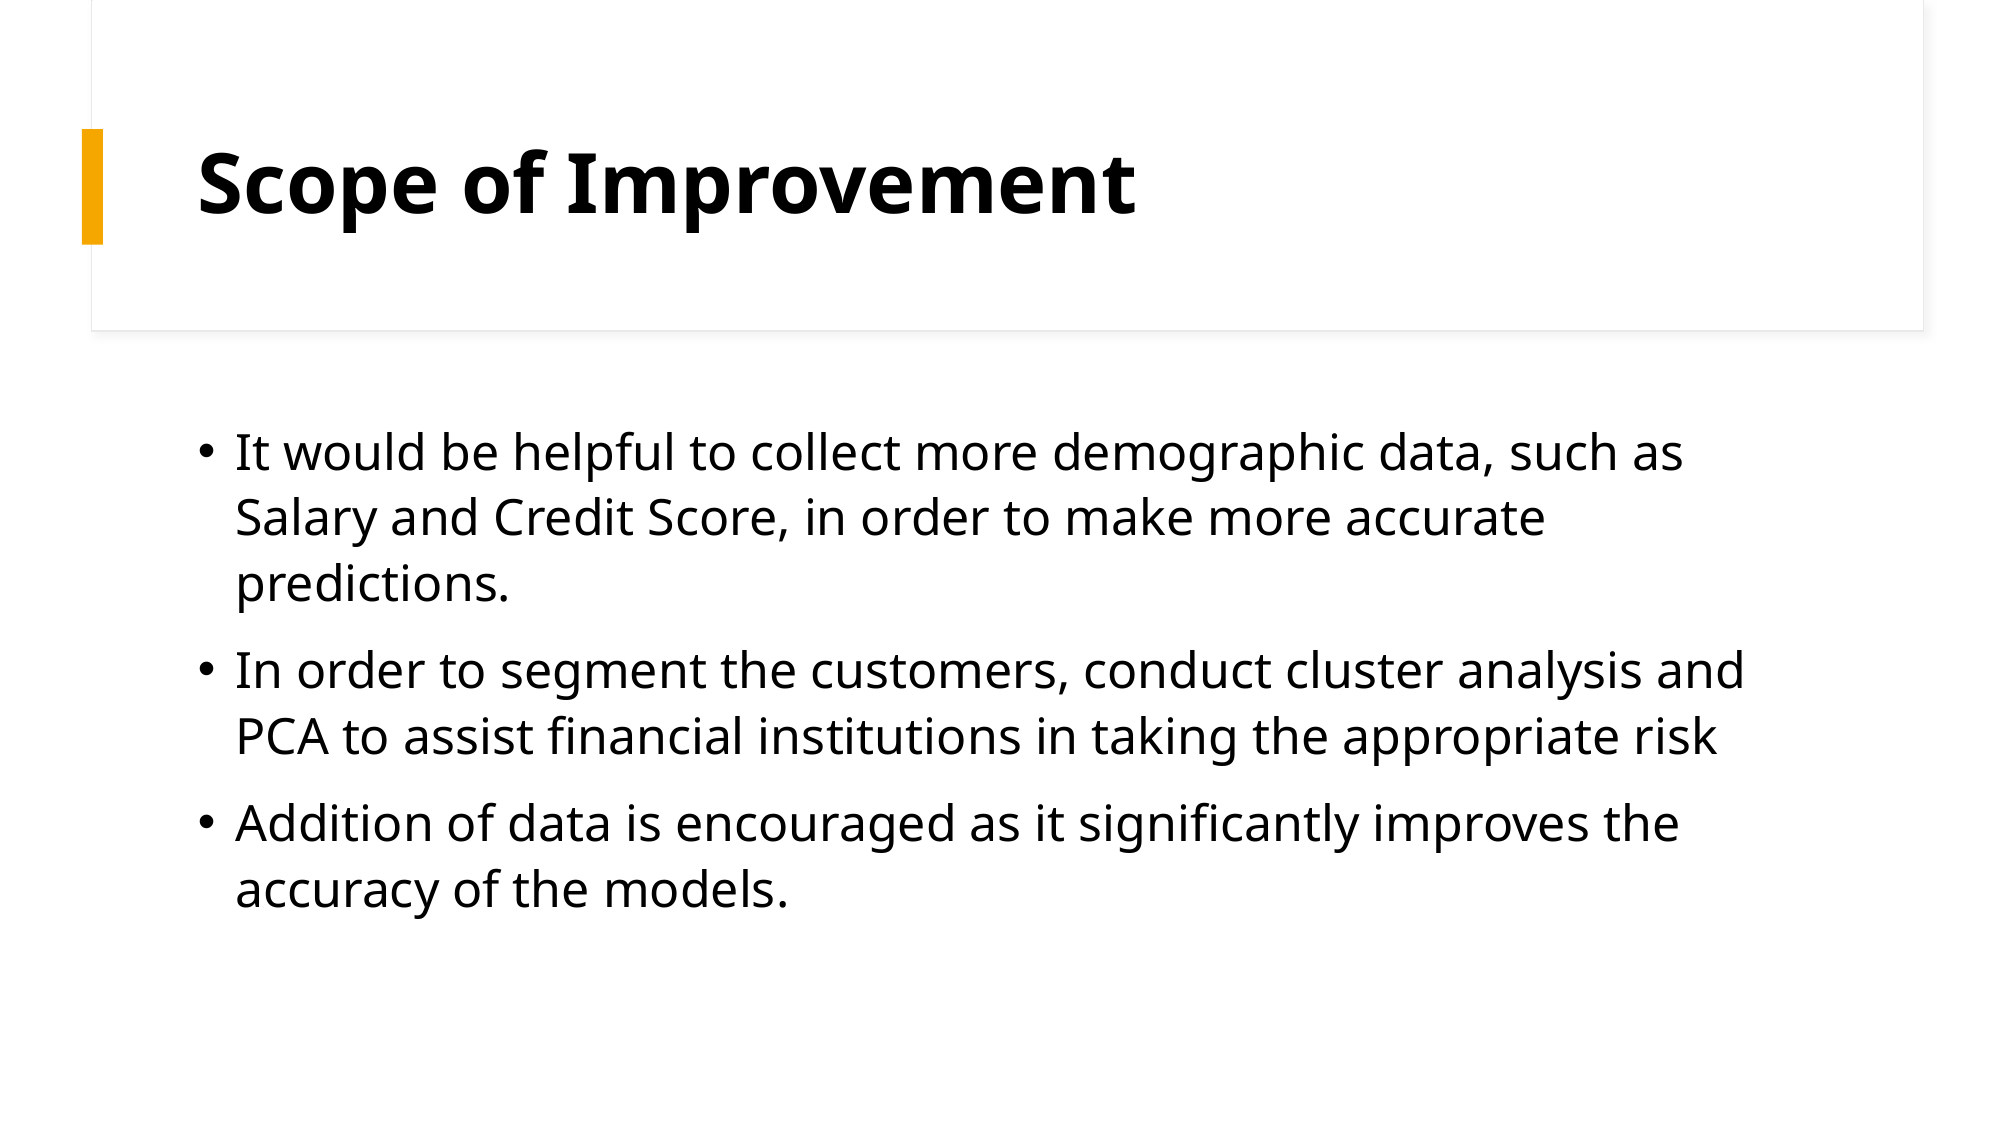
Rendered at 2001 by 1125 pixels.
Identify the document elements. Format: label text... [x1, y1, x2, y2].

title Scope of Improvement [183, 90, 1851, 284]
list It would be helpful to collect more demographic data, such as Salary and Credit Score, in order to make more accurate predictions. In order to segment the customers, conduct cluster analysis and PCA to assist financial institutions in taking the appropriate risk Addition of data is encouraged as it significantly improves the accuracy of the models. [183, 406, 1851, 1013]
